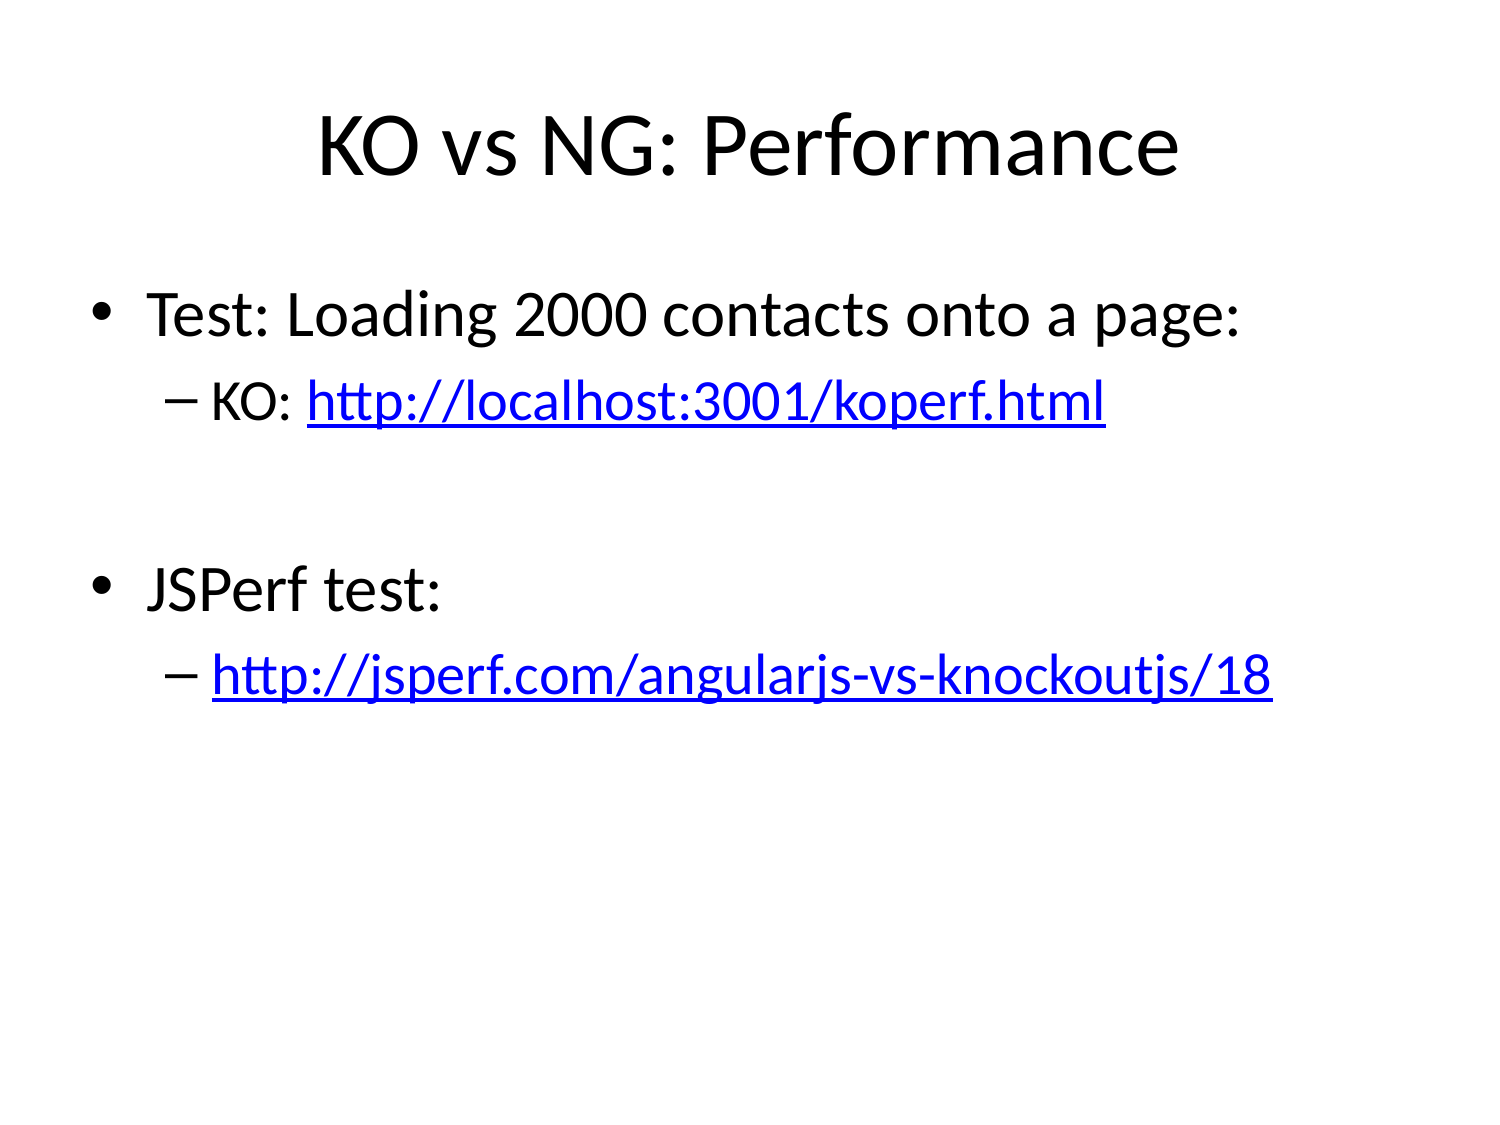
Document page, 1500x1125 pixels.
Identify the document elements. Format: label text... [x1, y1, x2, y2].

title KO vs NG: Performance [75, 45, 1425, 233]
list Test: Loading 2000 contacts onto a page: KO: http://localhost:3001/koperf.html JSPerf test: http://jsperf.com/angularjs-vs-knockoutjs/18 [75, 262, 1425, 1005]
